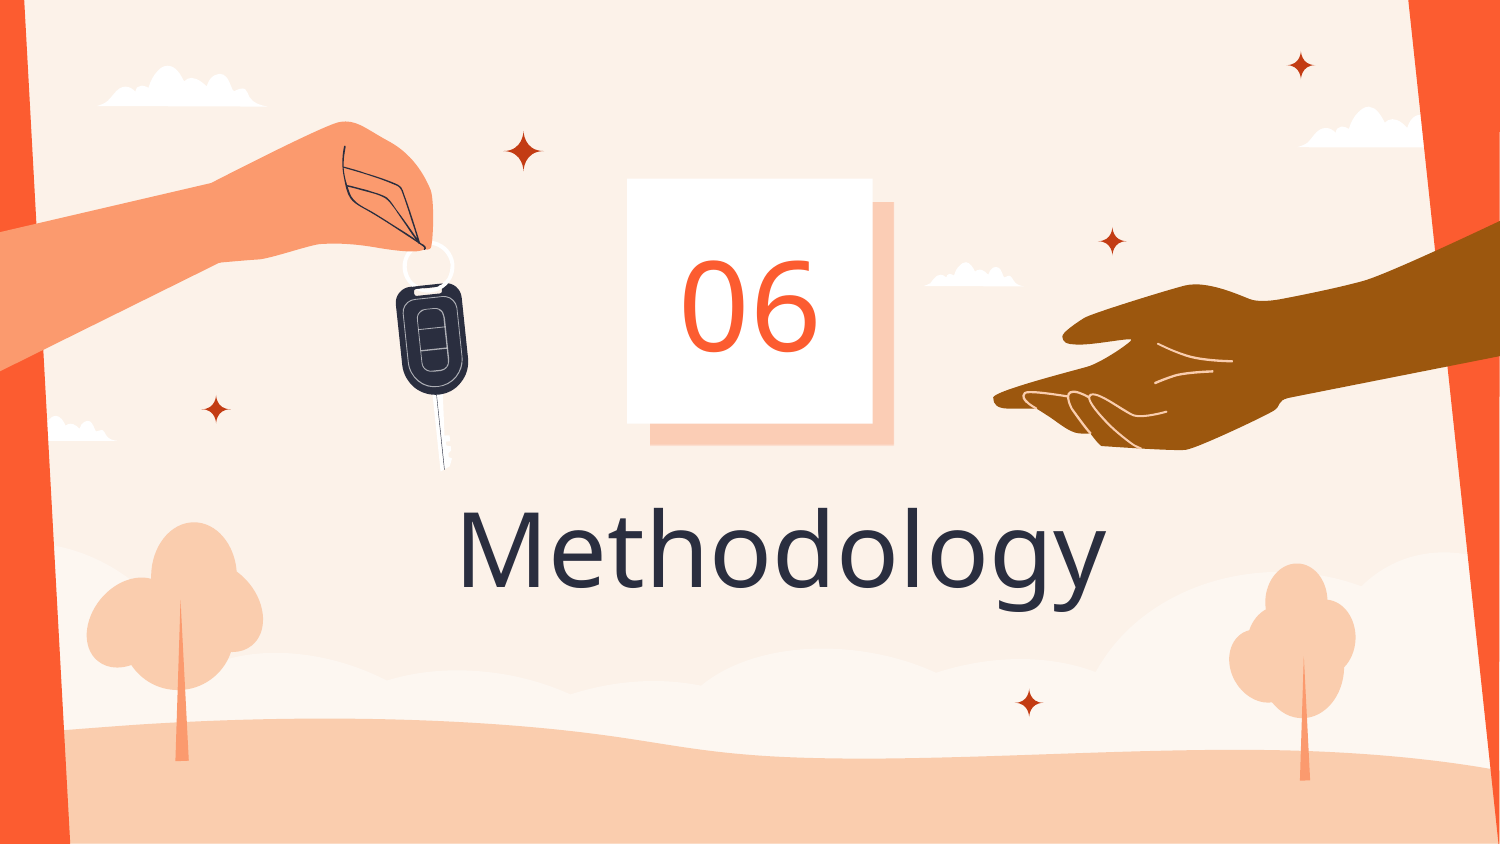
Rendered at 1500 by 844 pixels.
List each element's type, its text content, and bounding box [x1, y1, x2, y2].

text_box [992, 205, 1500, 451]
text_box [503, 130, 545, 172]
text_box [1224, 563, 1357, 781]
text_box [1014, 688, 1044, 718]
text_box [0, 121, 435, 416]
title 06 [627, 178, 873, 424]
title Methodology [261, 468, 1300, 613]
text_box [401, 240, 468, 472]
